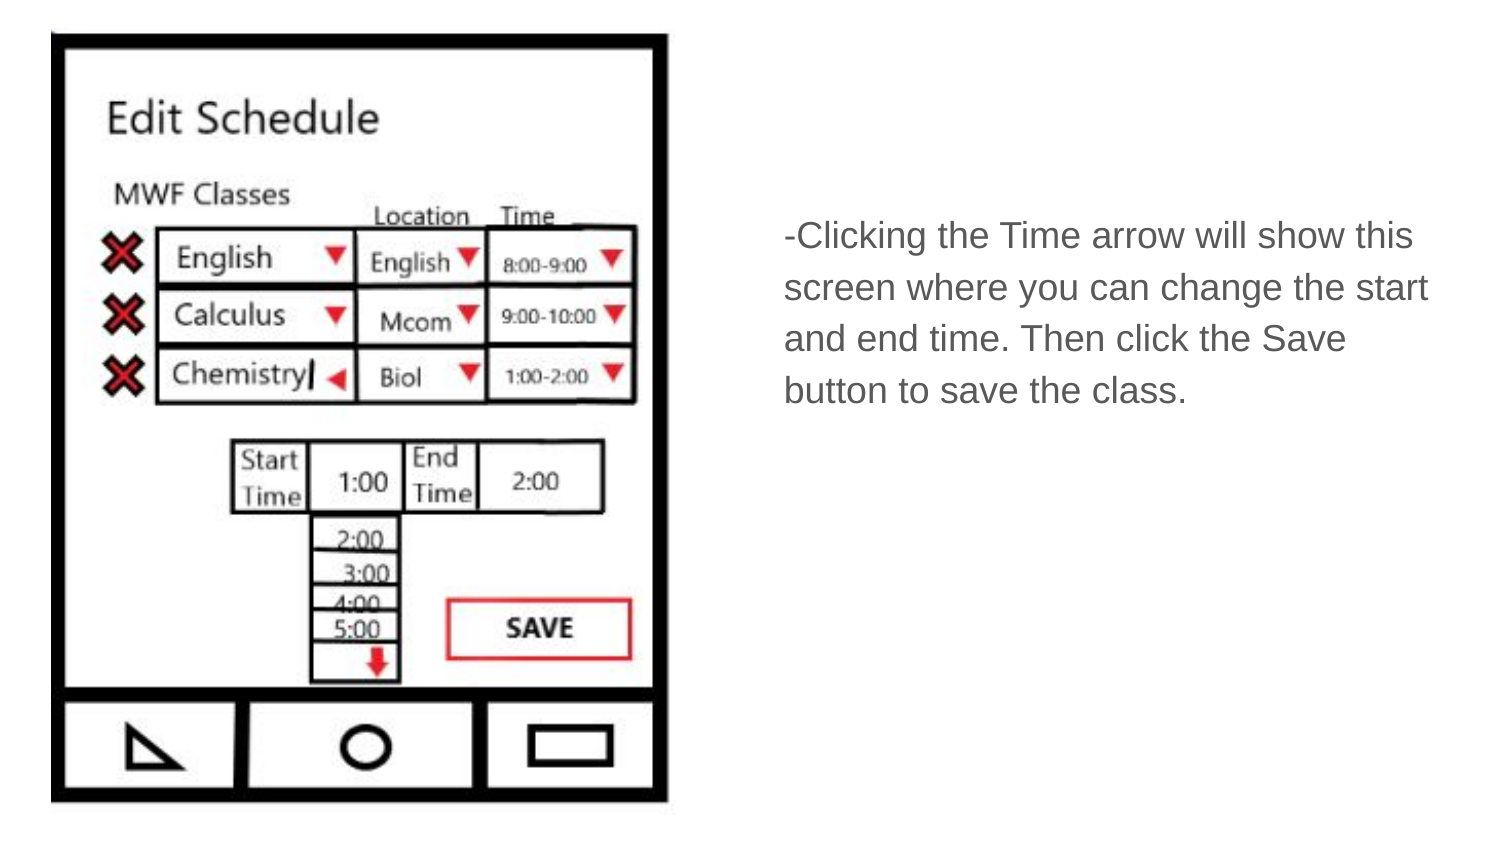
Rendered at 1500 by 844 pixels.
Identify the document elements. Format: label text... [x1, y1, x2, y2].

list -Clicking the Time arrow will show this screen where you can change the start and end time. Then click the Save button to save the class. [769, 189, 1449, 750]
picture [50, 28, 688, 815]
